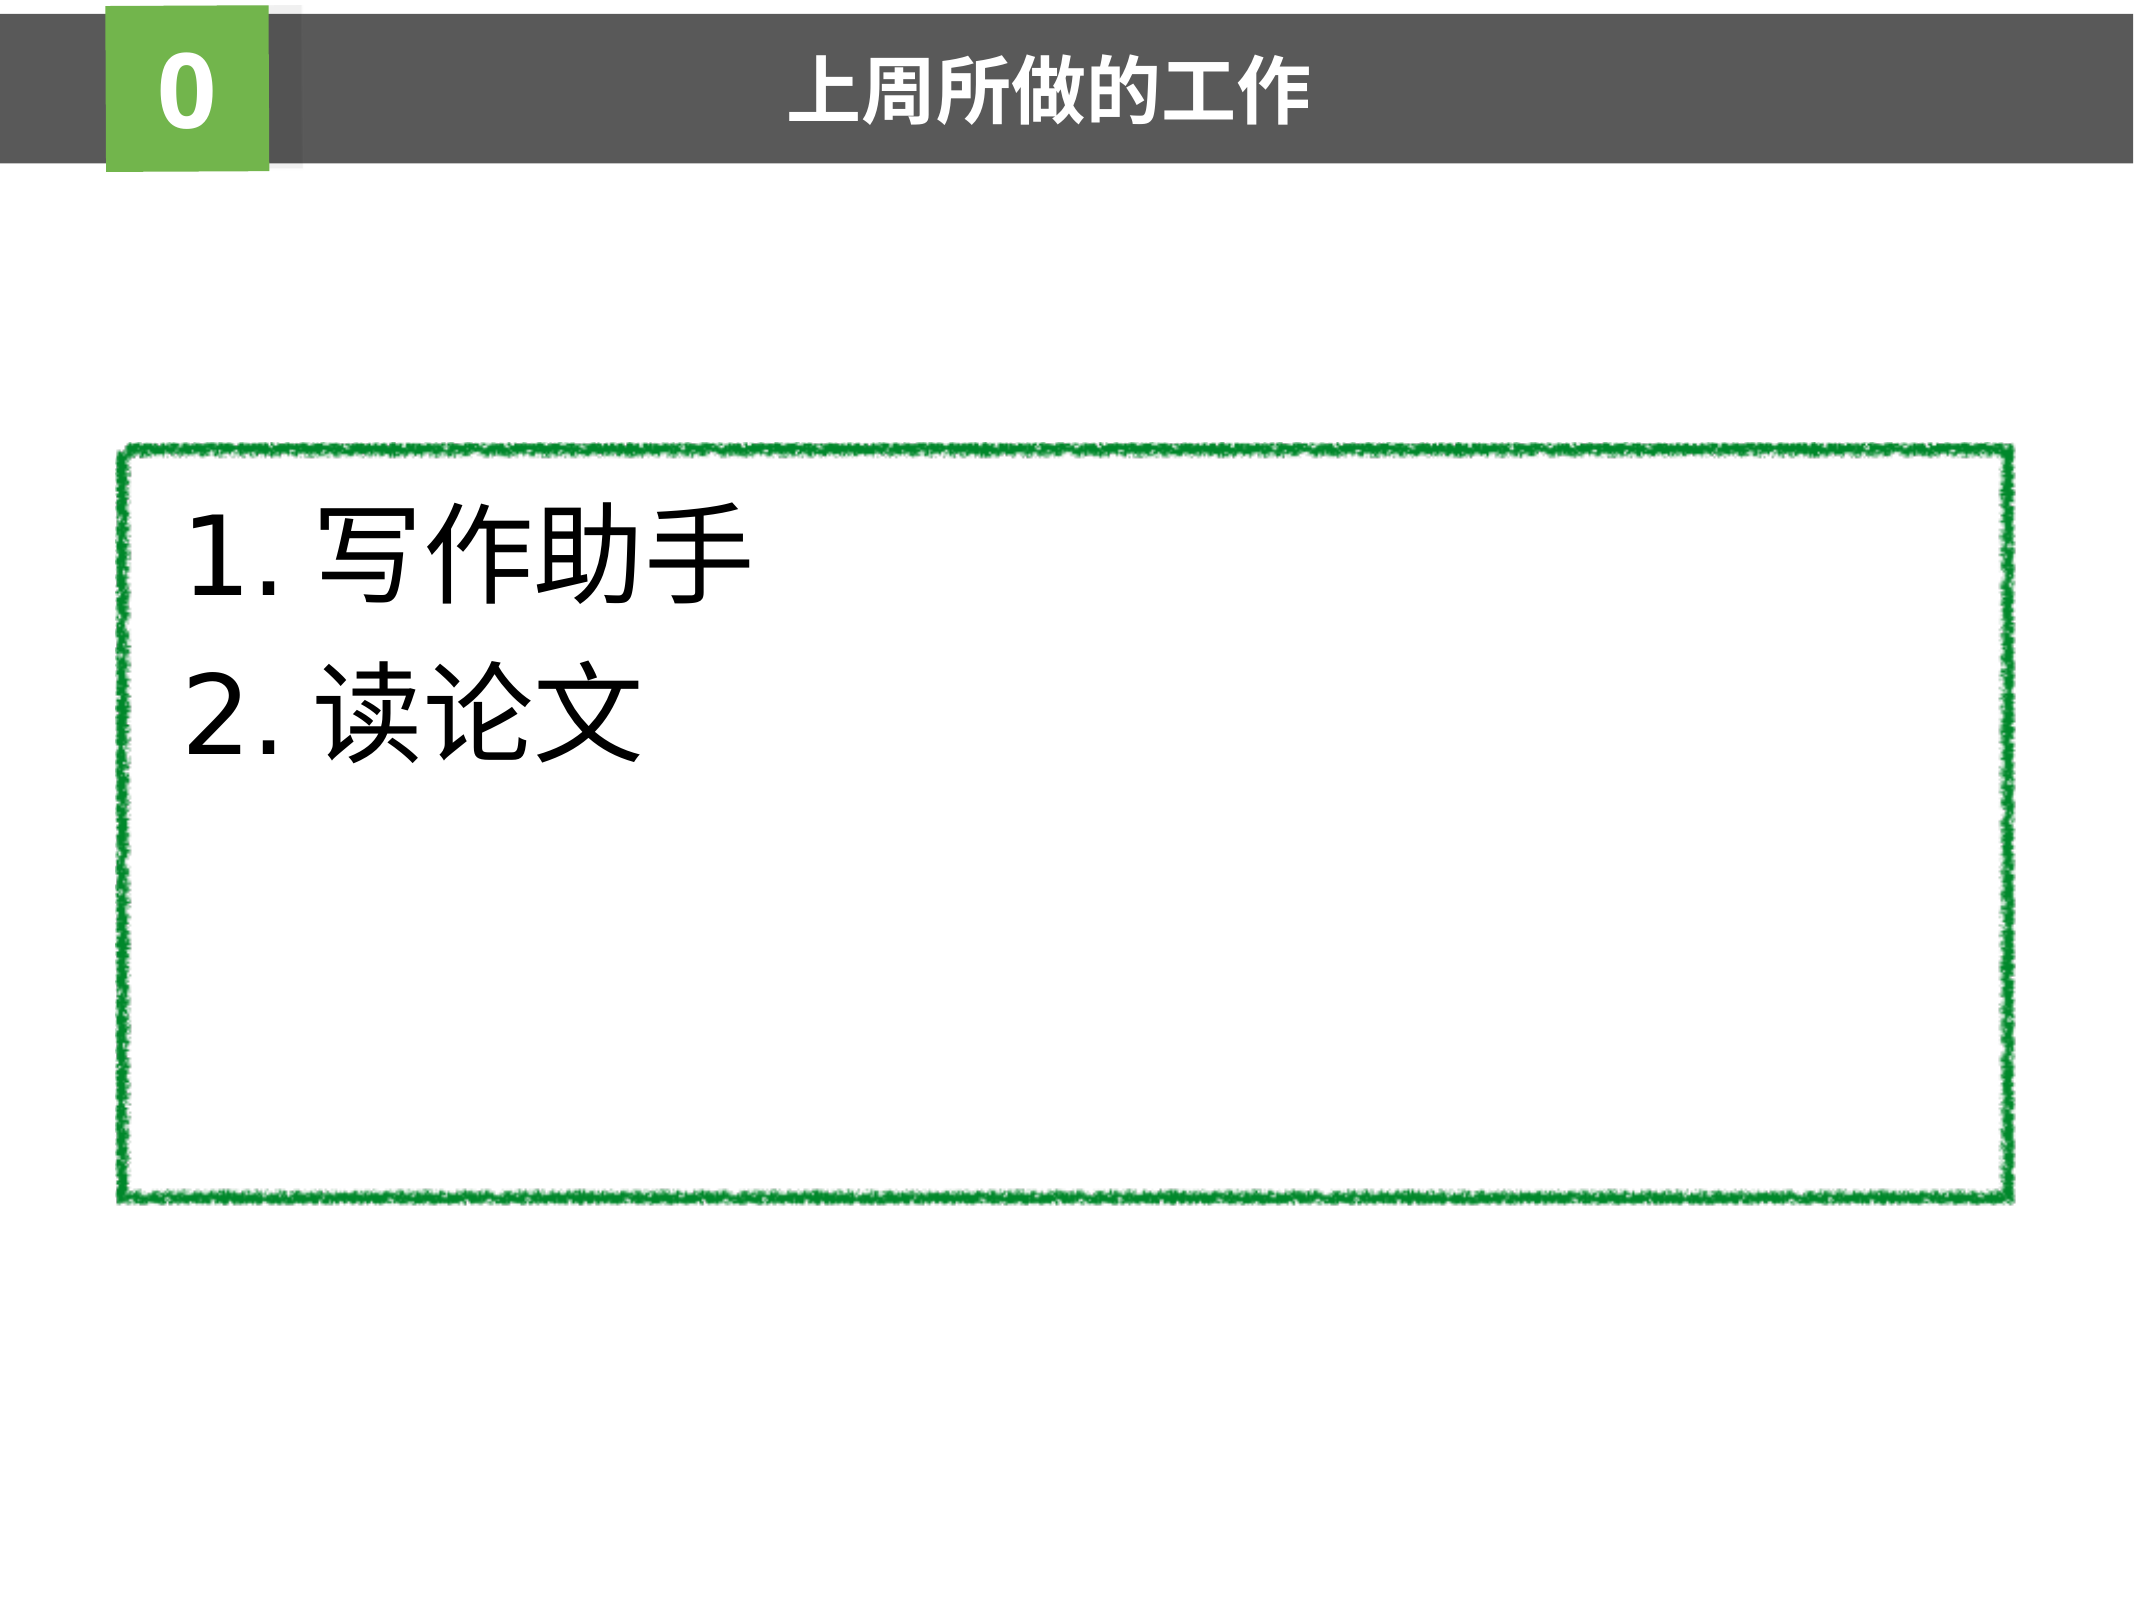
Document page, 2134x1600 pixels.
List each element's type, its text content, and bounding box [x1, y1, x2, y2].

text_box 上周所做的工作 [777, 35, 1354, 142]
text_box [302, 13, 2134, 164]
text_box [115, 442, 2019, 1269]
text_box [0, 13, 97, 164]
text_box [103, 4, 271, 173]
